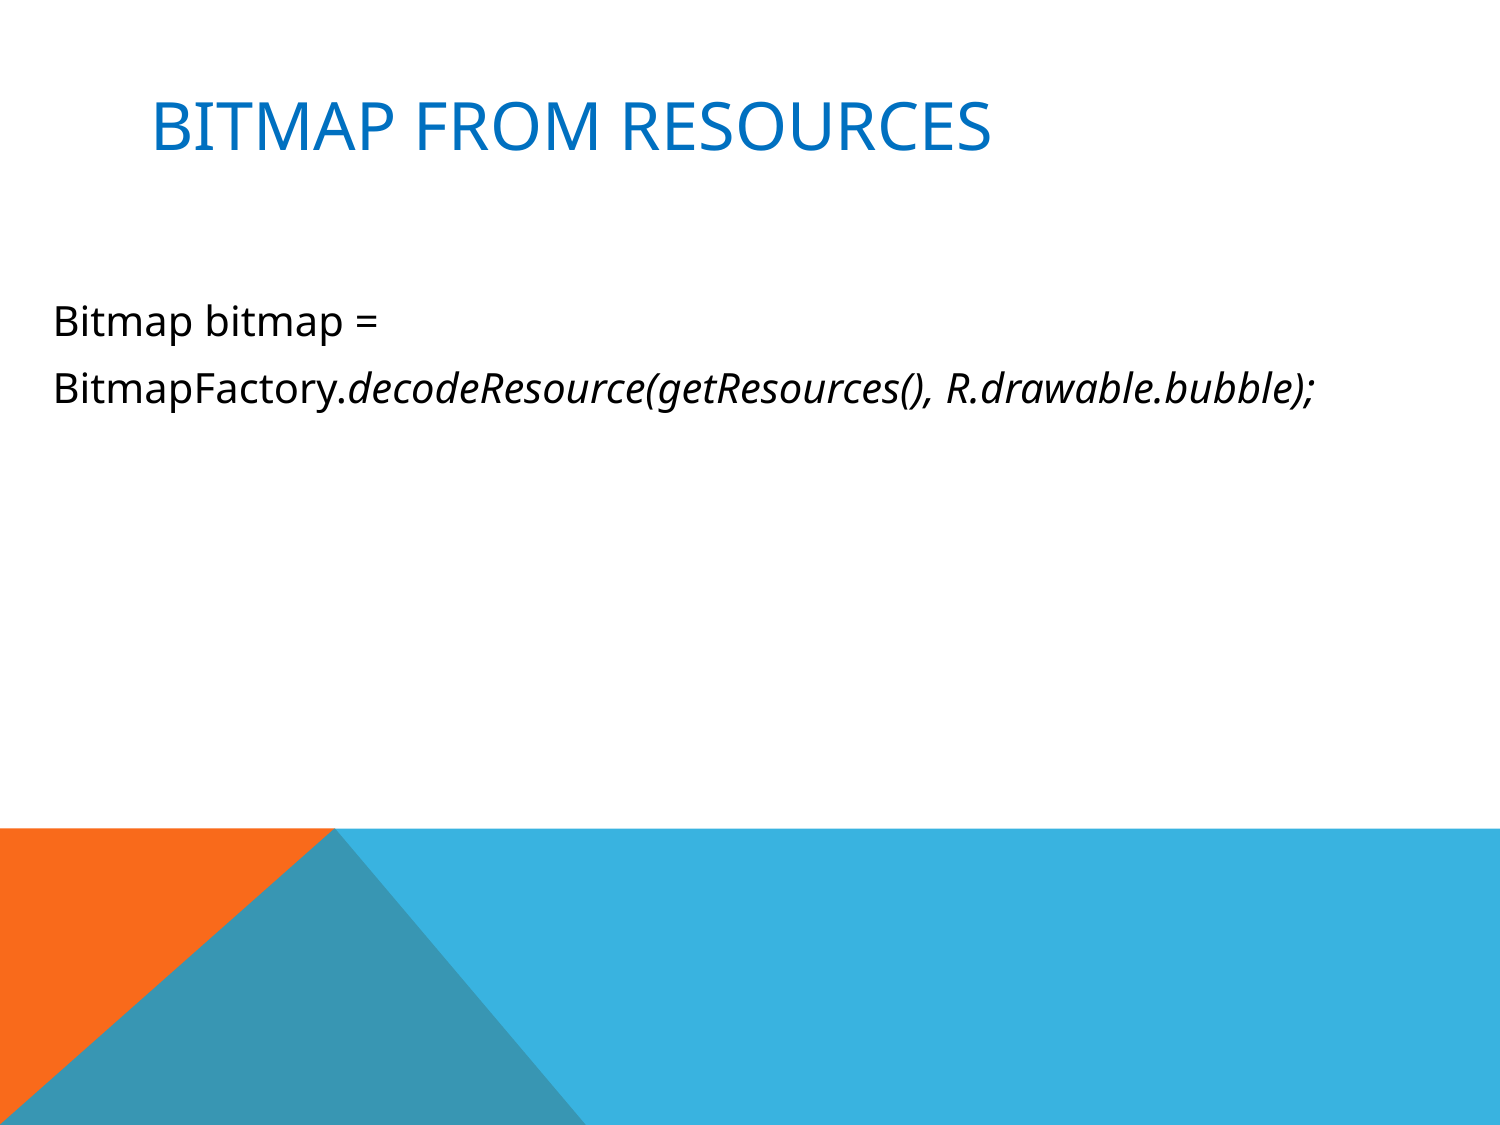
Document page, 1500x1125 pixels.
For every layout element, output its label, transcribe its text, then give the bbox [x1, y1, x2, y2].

list Bitmap bitmap = BitmapFactory.decodeResource(getResources(), R.drawable.bubble); [37, 287, 1463, 825]
title Bitmap from Resources [135, 60, 1369, 188]
